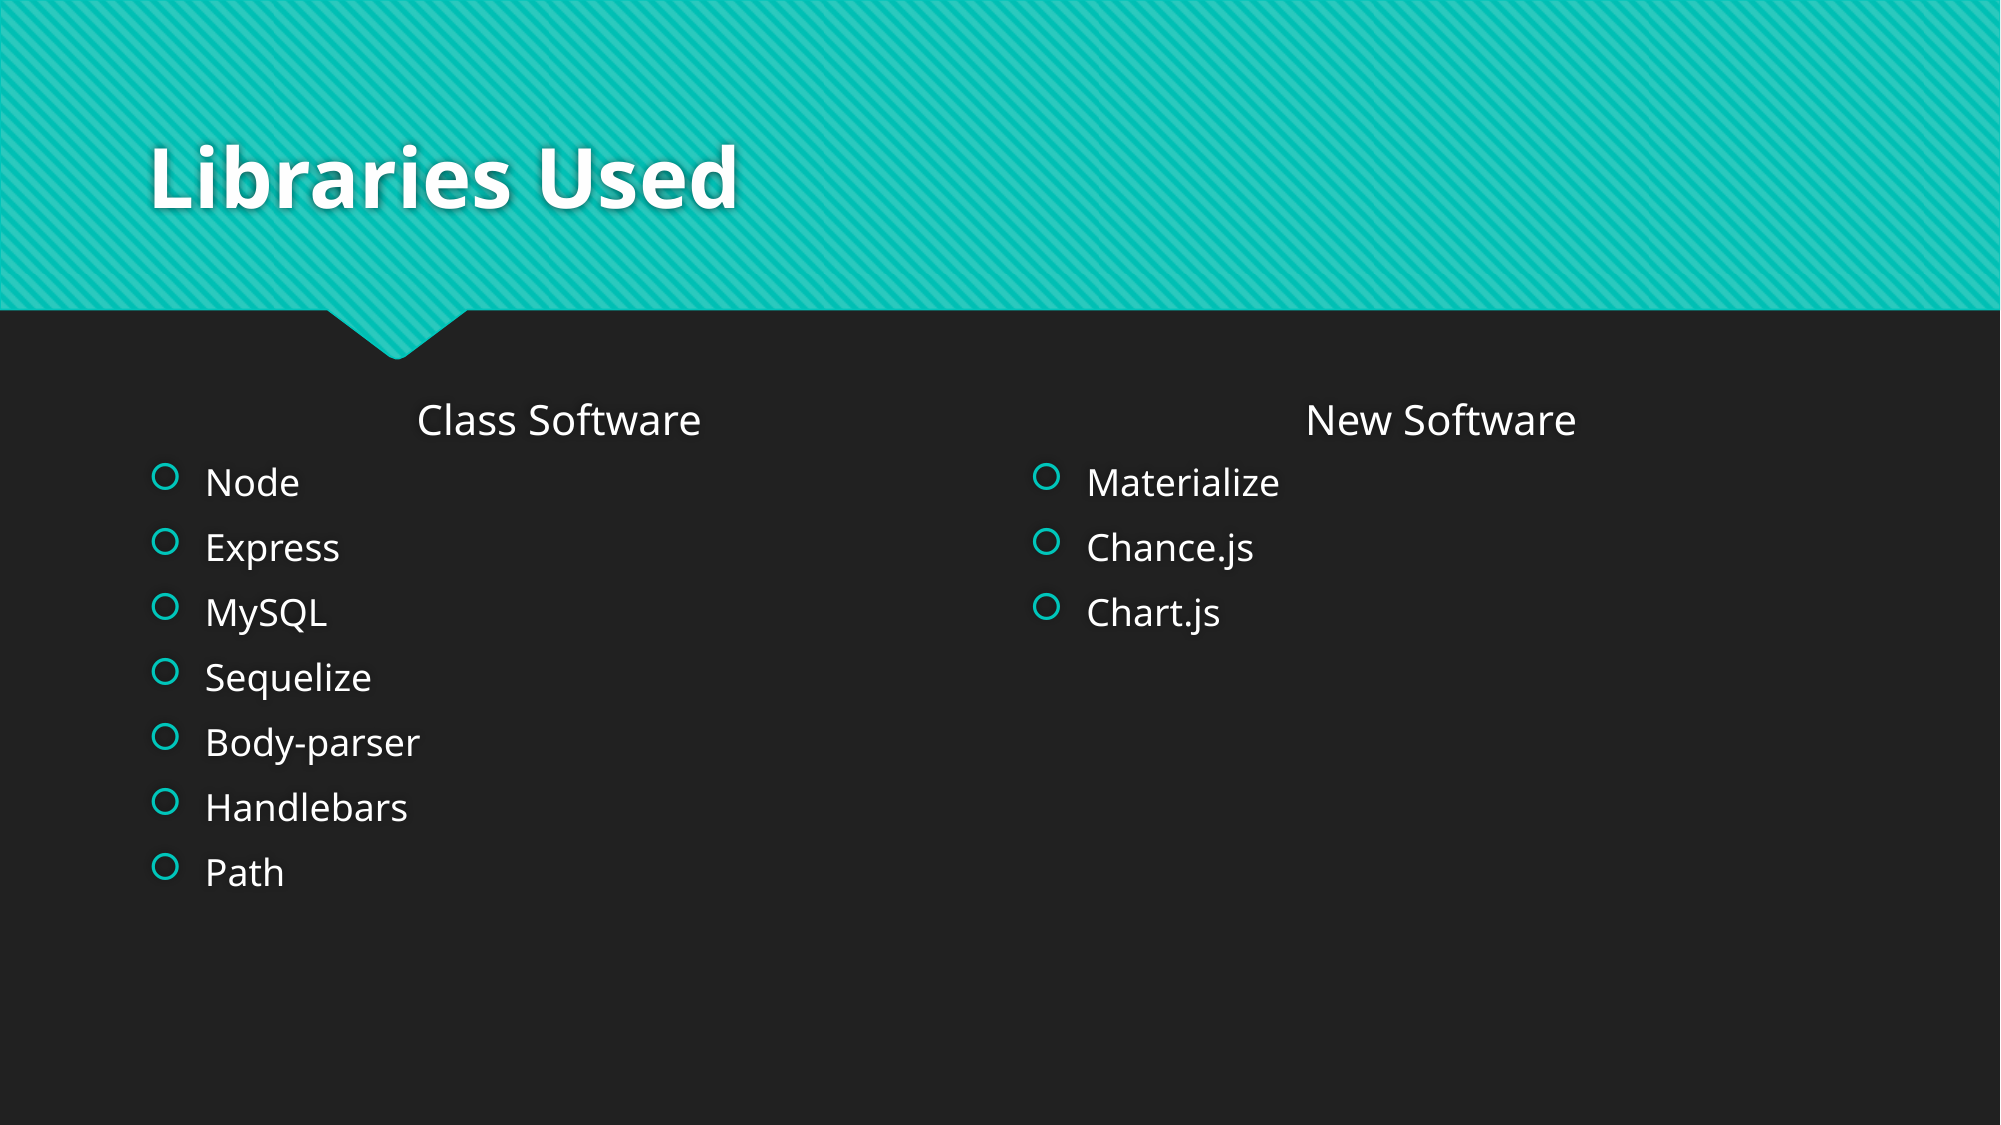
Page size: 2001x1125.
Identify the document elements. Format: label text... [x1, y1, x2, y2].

title Libraries Used [132, 73, 1868, 233]
list Node Express MySQL Sequelize Body-parser Handlebars Path [133, 451, 985, 962]
list New Software [1014, 356, 1868, 445]
list Materialize Chance.js Chart.js [1014, 451, 1868, 962]
list Class Software [133, 356, 985, 445]
